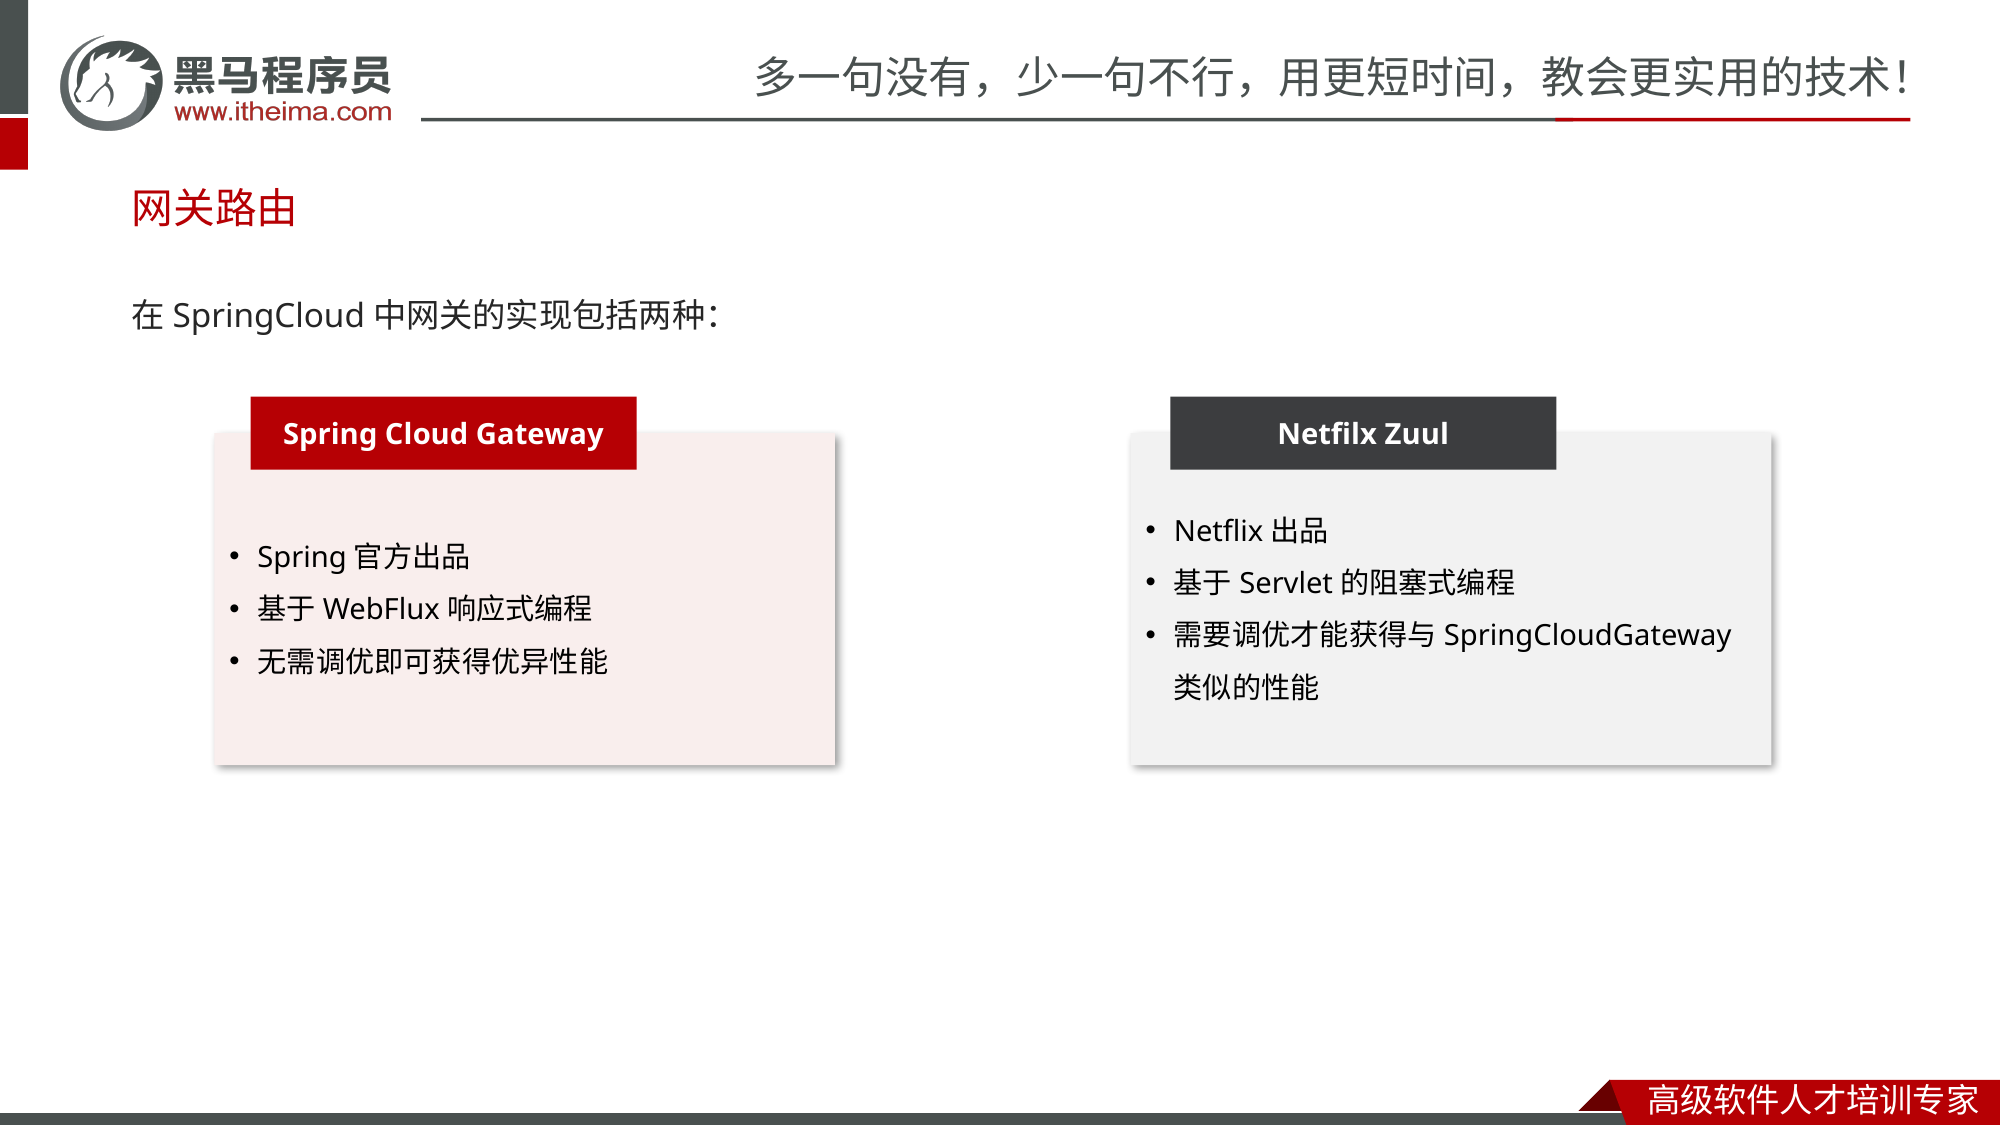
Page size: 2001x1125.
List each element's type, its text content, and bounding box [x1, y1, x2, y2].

list 在SpringCloud中网关的实现包括两种： [116, 266, 1872, 447]
text_box Spring官方出品 基于WebFlux响应式编程 无需调优即可获得优异性能 [212, 431, 837, 767]
text_box Netfilx Zuul [1168, 394, 1558, 472]
text_box Spring Cloud Gateway [249, 394, 639, 472]
text_box Netflix出品 基于Servlet的阻塞式编程 需要调优才能获得与SpringCloudGateway类似的性能 [1129, 431, 1773, 767]
title 网关路由 [116, 164, 1872, 250]
picture [14, 0, 453, 179]
